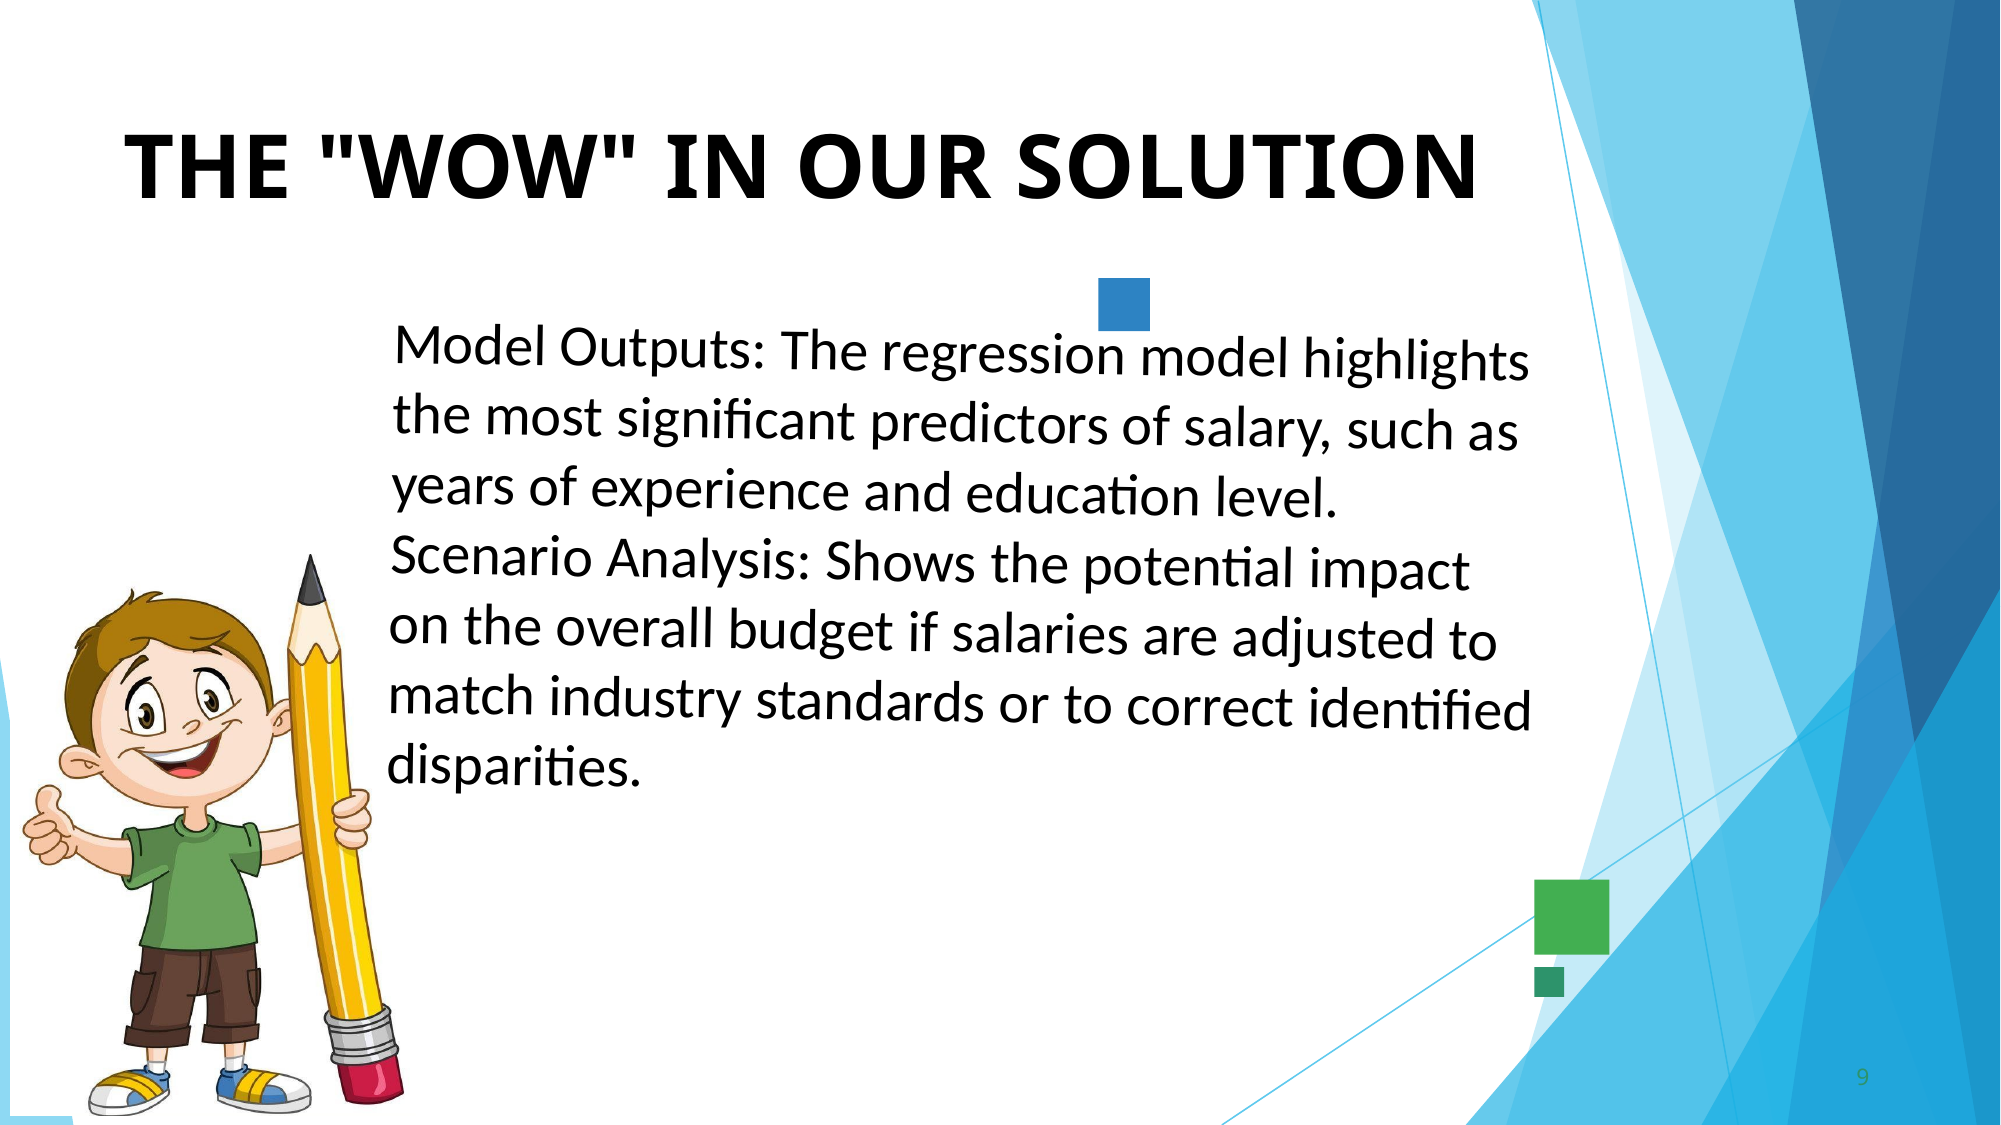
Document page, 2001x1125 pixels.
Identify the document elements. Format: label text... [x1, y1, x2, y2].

text_box [1098, 298, 1150, 310]
text_box 9 [1849, 1061, 1888, 1095]
picture [10, 554, 416, 1116]
text_box [1561, 386, 1850, 543]
text_box [1534, 879, 1610, 955]
text_box [1534, 967, 1565, 997]
title THE "WOW" IN OUR SOLUTION [121, 107, 1513, 298]
text_box Model Outputs: The regression model highlights the most significant predictors of salary, such as years of experience and education level. Scenario Analysis: Shows the potential impact on the overall budget if salaries are adjusted to match industry standards or to correct identified disparities. [375, 297, 1564, 822]
